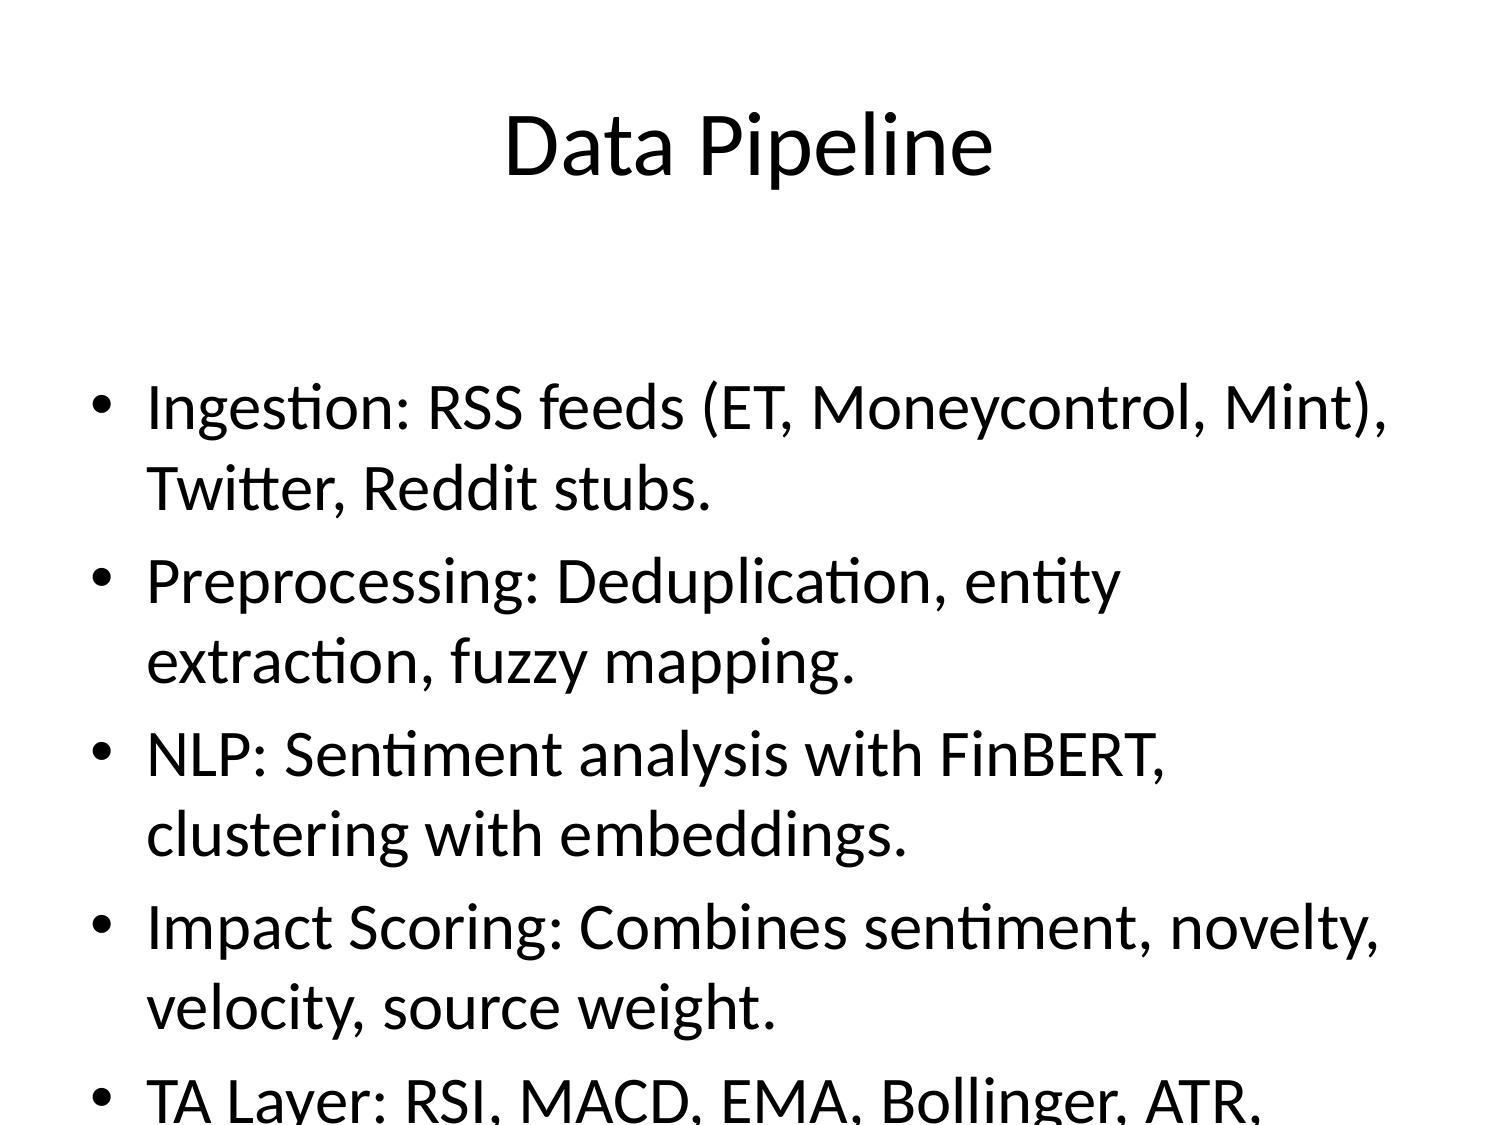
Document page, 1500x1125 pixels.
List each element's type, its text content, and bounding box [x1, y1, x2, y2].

title Data Pipeline [75, 45, 1425, 233]
list Ingestion: RSS feeds (ET, Moneycontrol, Mint), Twitter, Reddit stubs. Preprocessing: Deduplication, entity extraction, fuzzy mapping. NLP: Sentiment analysis with FinBERT, clustering with embeddings. Impact Scoring: Combines sentiment, novelty, velocity, source weight. TA Layer: RSI, MACD, EMA, Bollinger, ATR, candlestick patterns. Alerts: Impact score + TA confirmation → bias (Long/Short). [75, 262, 1425, 1005]
